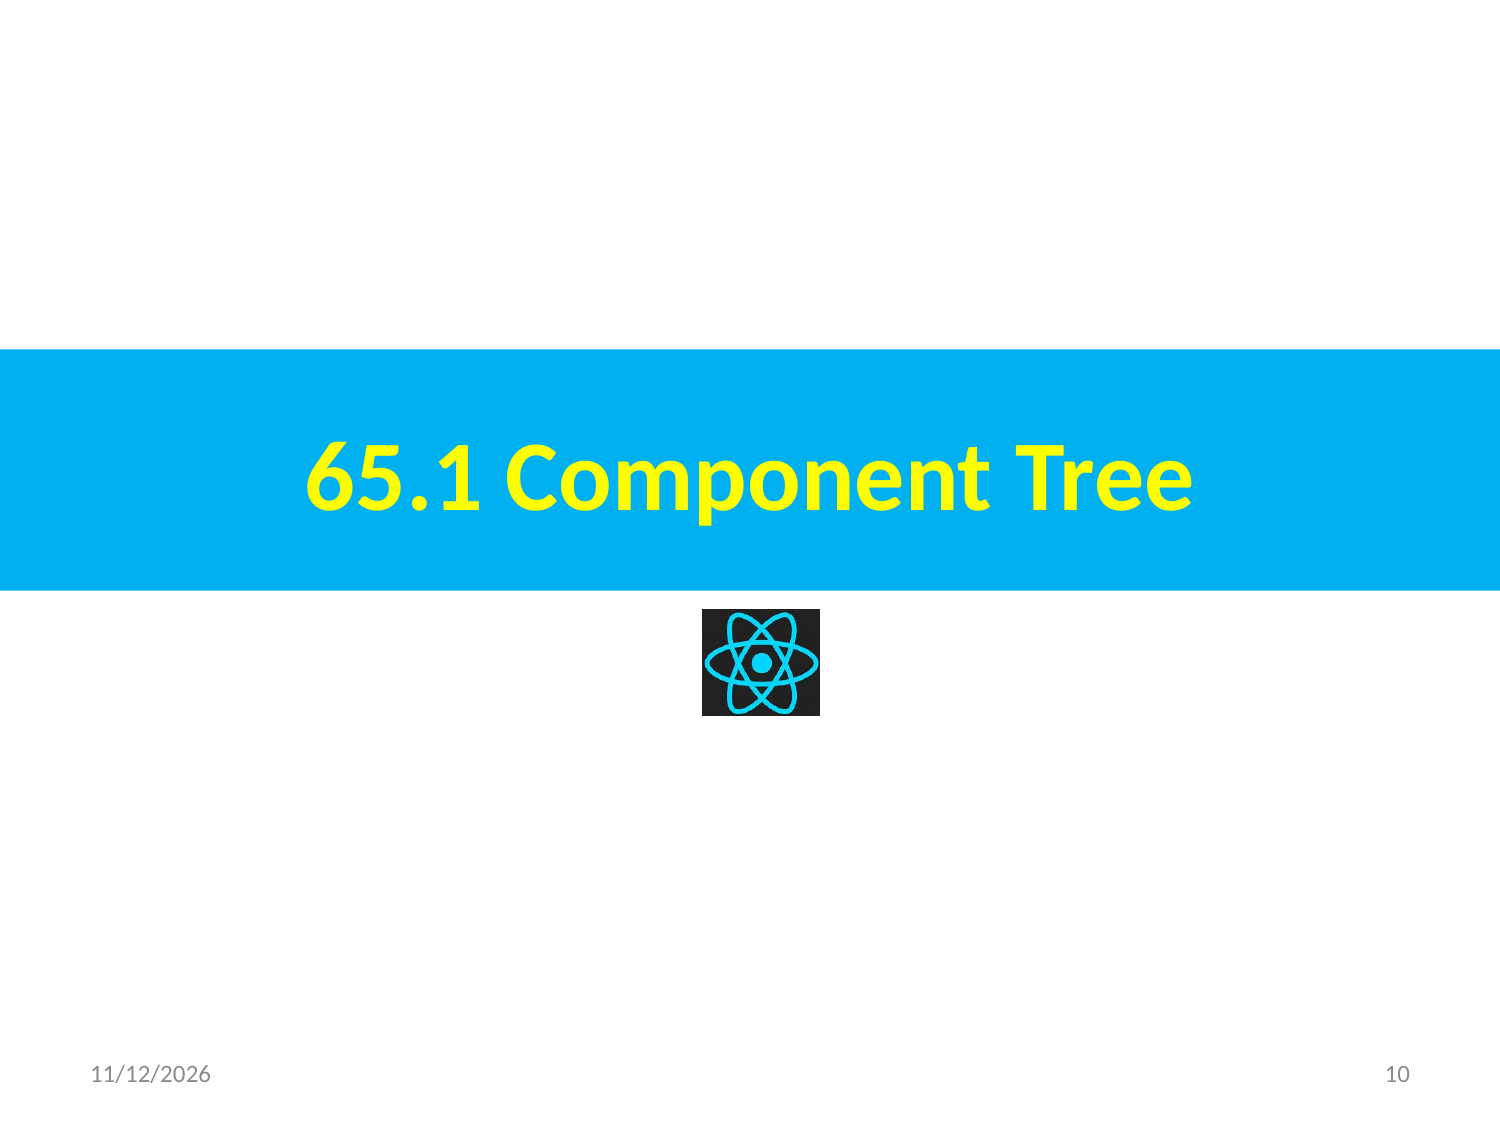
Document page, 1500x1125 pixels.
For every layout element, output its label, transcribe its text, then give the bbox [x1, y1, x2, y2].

slide_number 10 [1074, 1042, 1425, 1103]
picture [702, 609, 821, 716]
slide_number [75, 1042, 425, 1103]
title 65.1 Component Tree [0, 349, 1500, 591]
